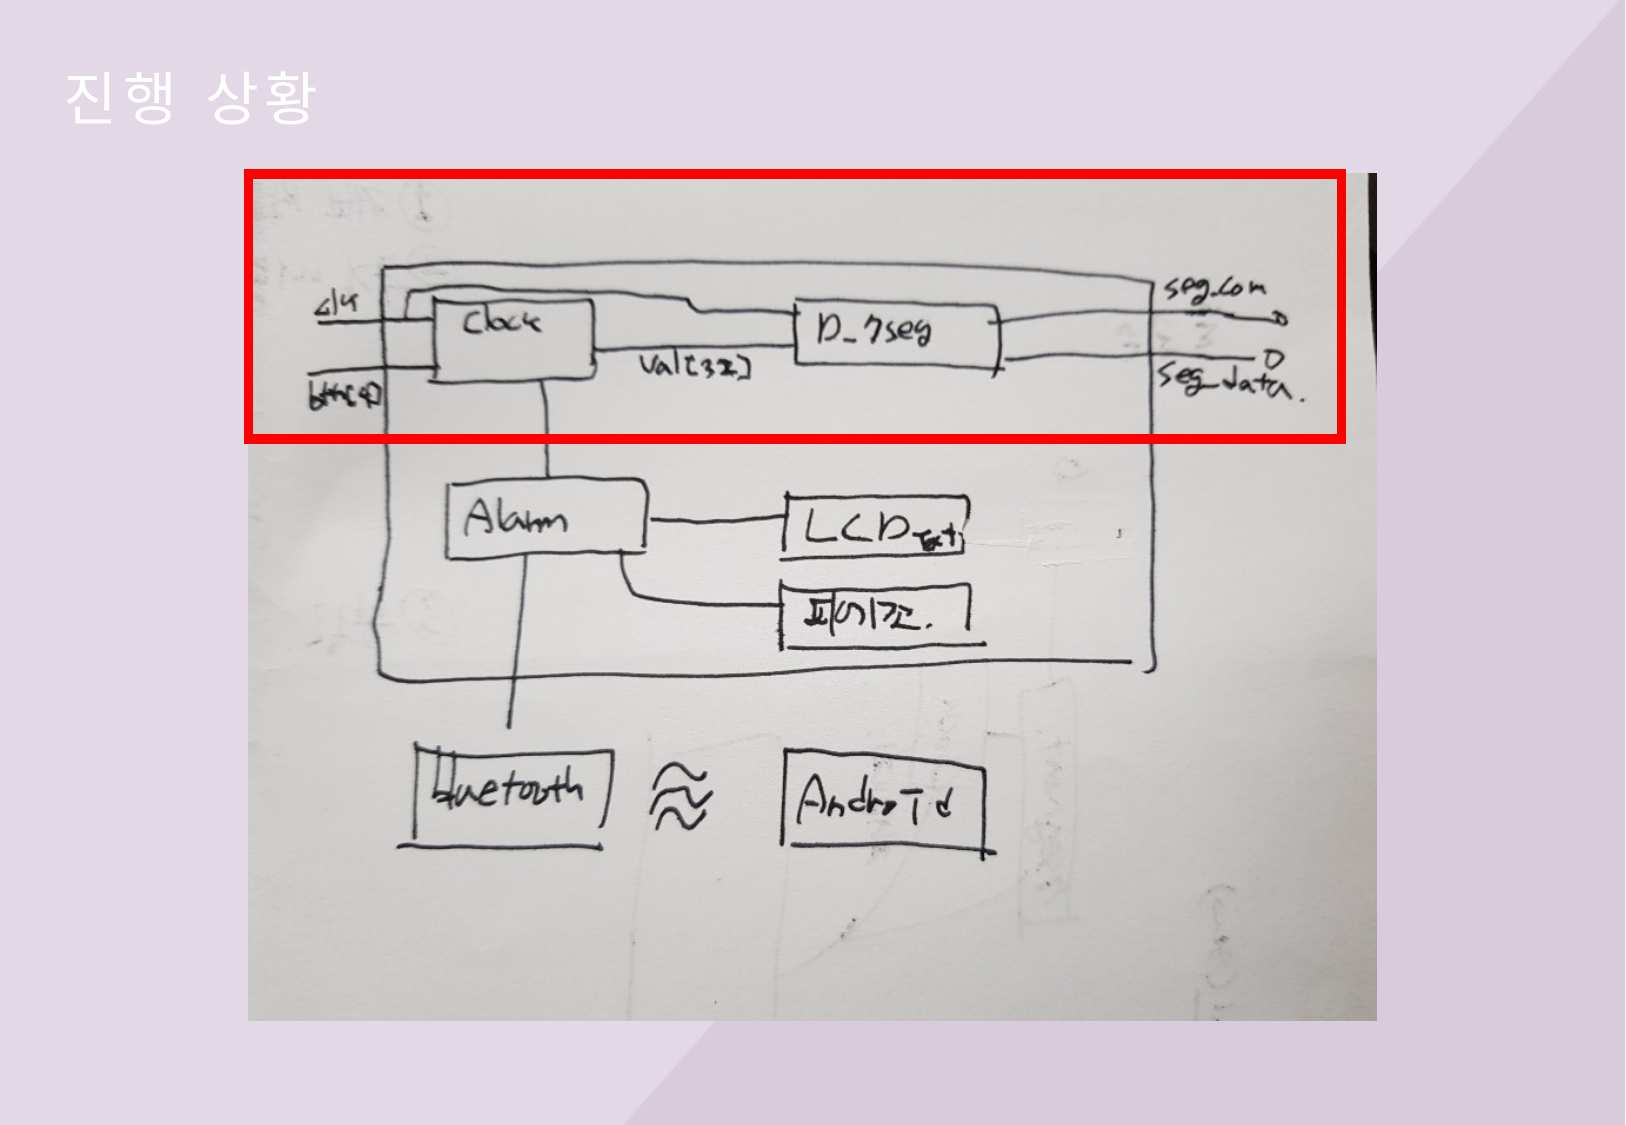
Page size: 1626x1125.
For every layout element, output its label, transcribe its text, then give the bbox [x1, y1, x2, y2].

text_box 진행 상황 [48, 54, 485, 140]
picture [0, 0, 1626, 1125]
